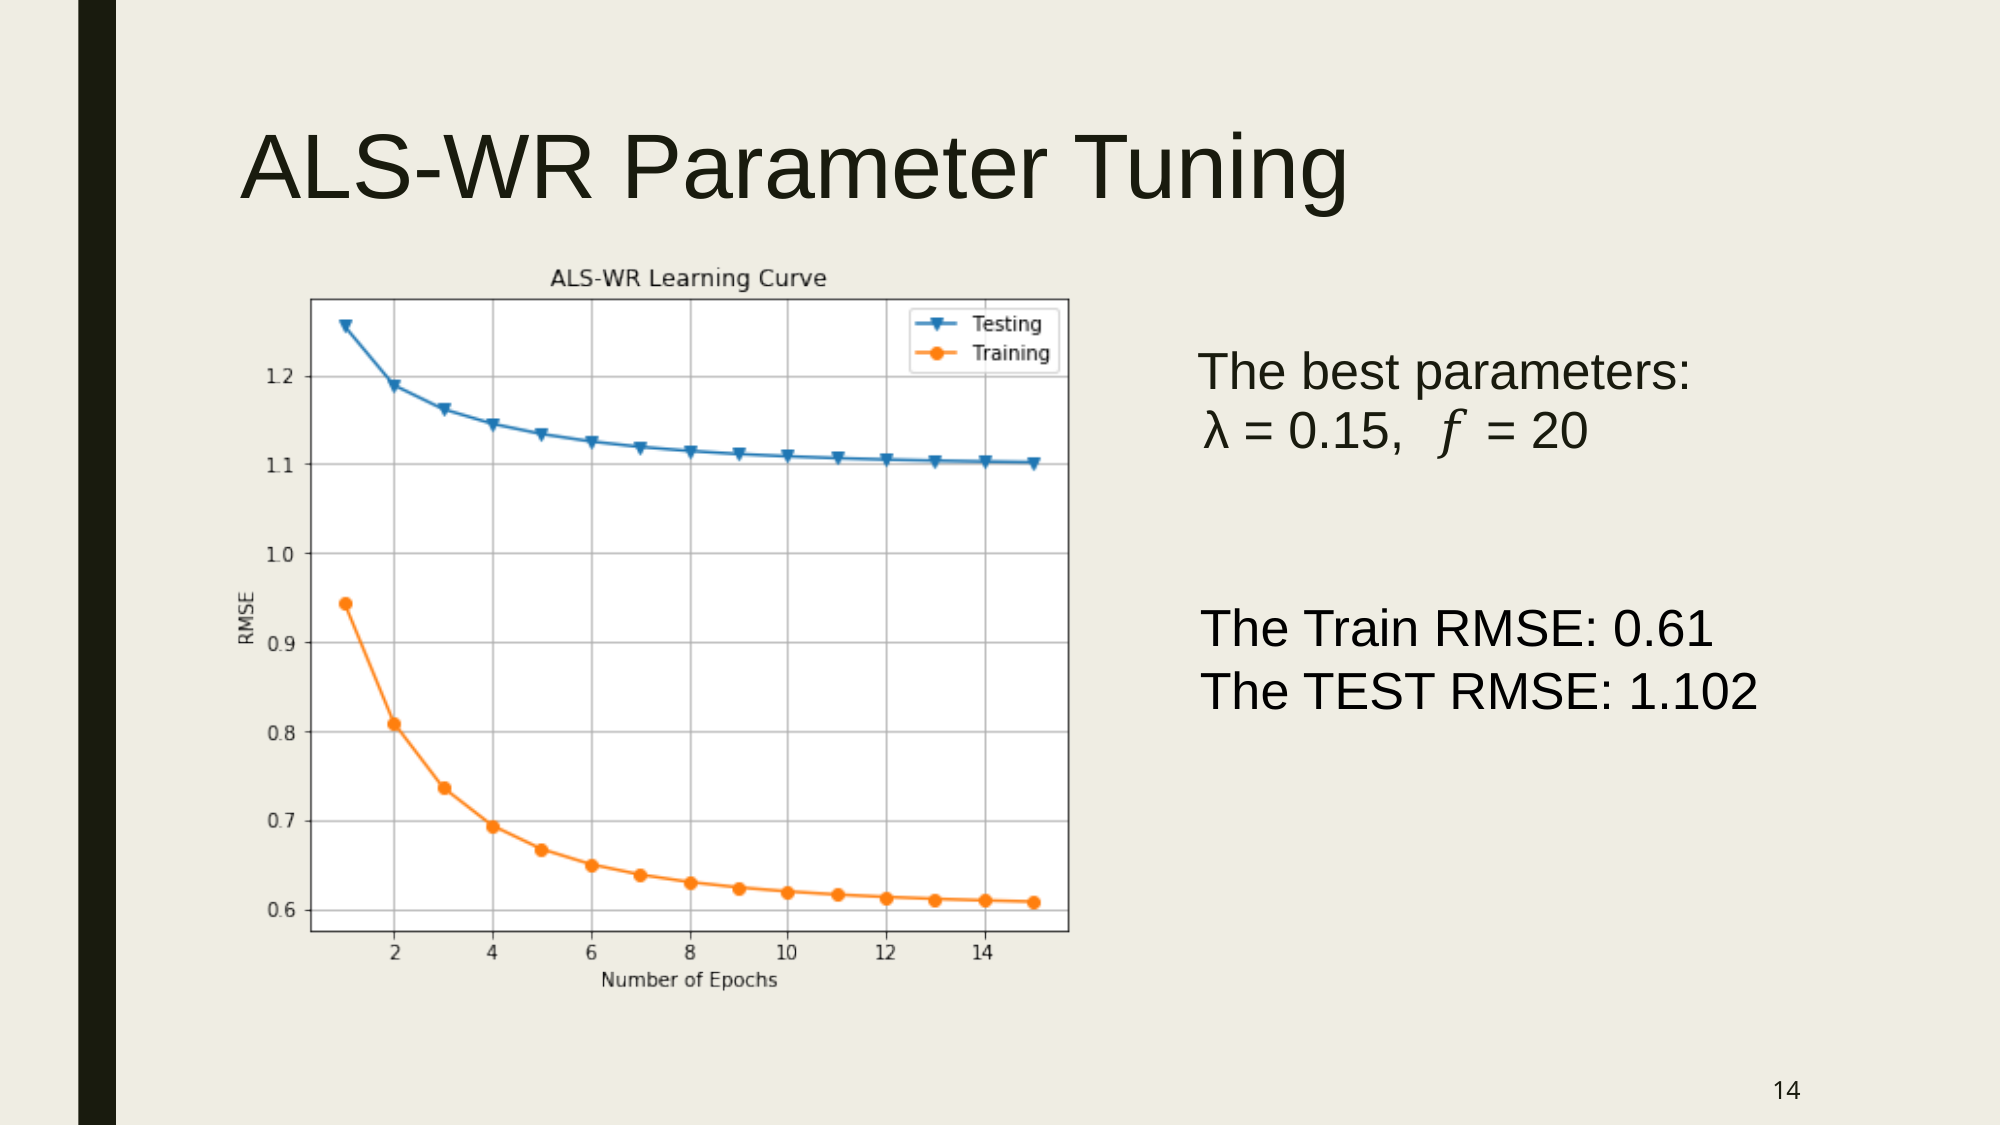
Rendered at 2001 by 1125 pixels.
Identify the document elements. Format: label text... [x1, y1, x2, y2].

list The best parameters: λ = 0.15, 𝑓 = 20 [1167, 335, 1800, 567]
slide_number 14 [1553, 1058, 1816, 1125]
picture [224, 254, 1081, 1005]
text_box The Train RMSE: 0.61 The TEST RMSE: 1.102 [1184, 579, 1934, 849]
title ALS-WR Parameter Tuning [225, 112, 1800, 357]
